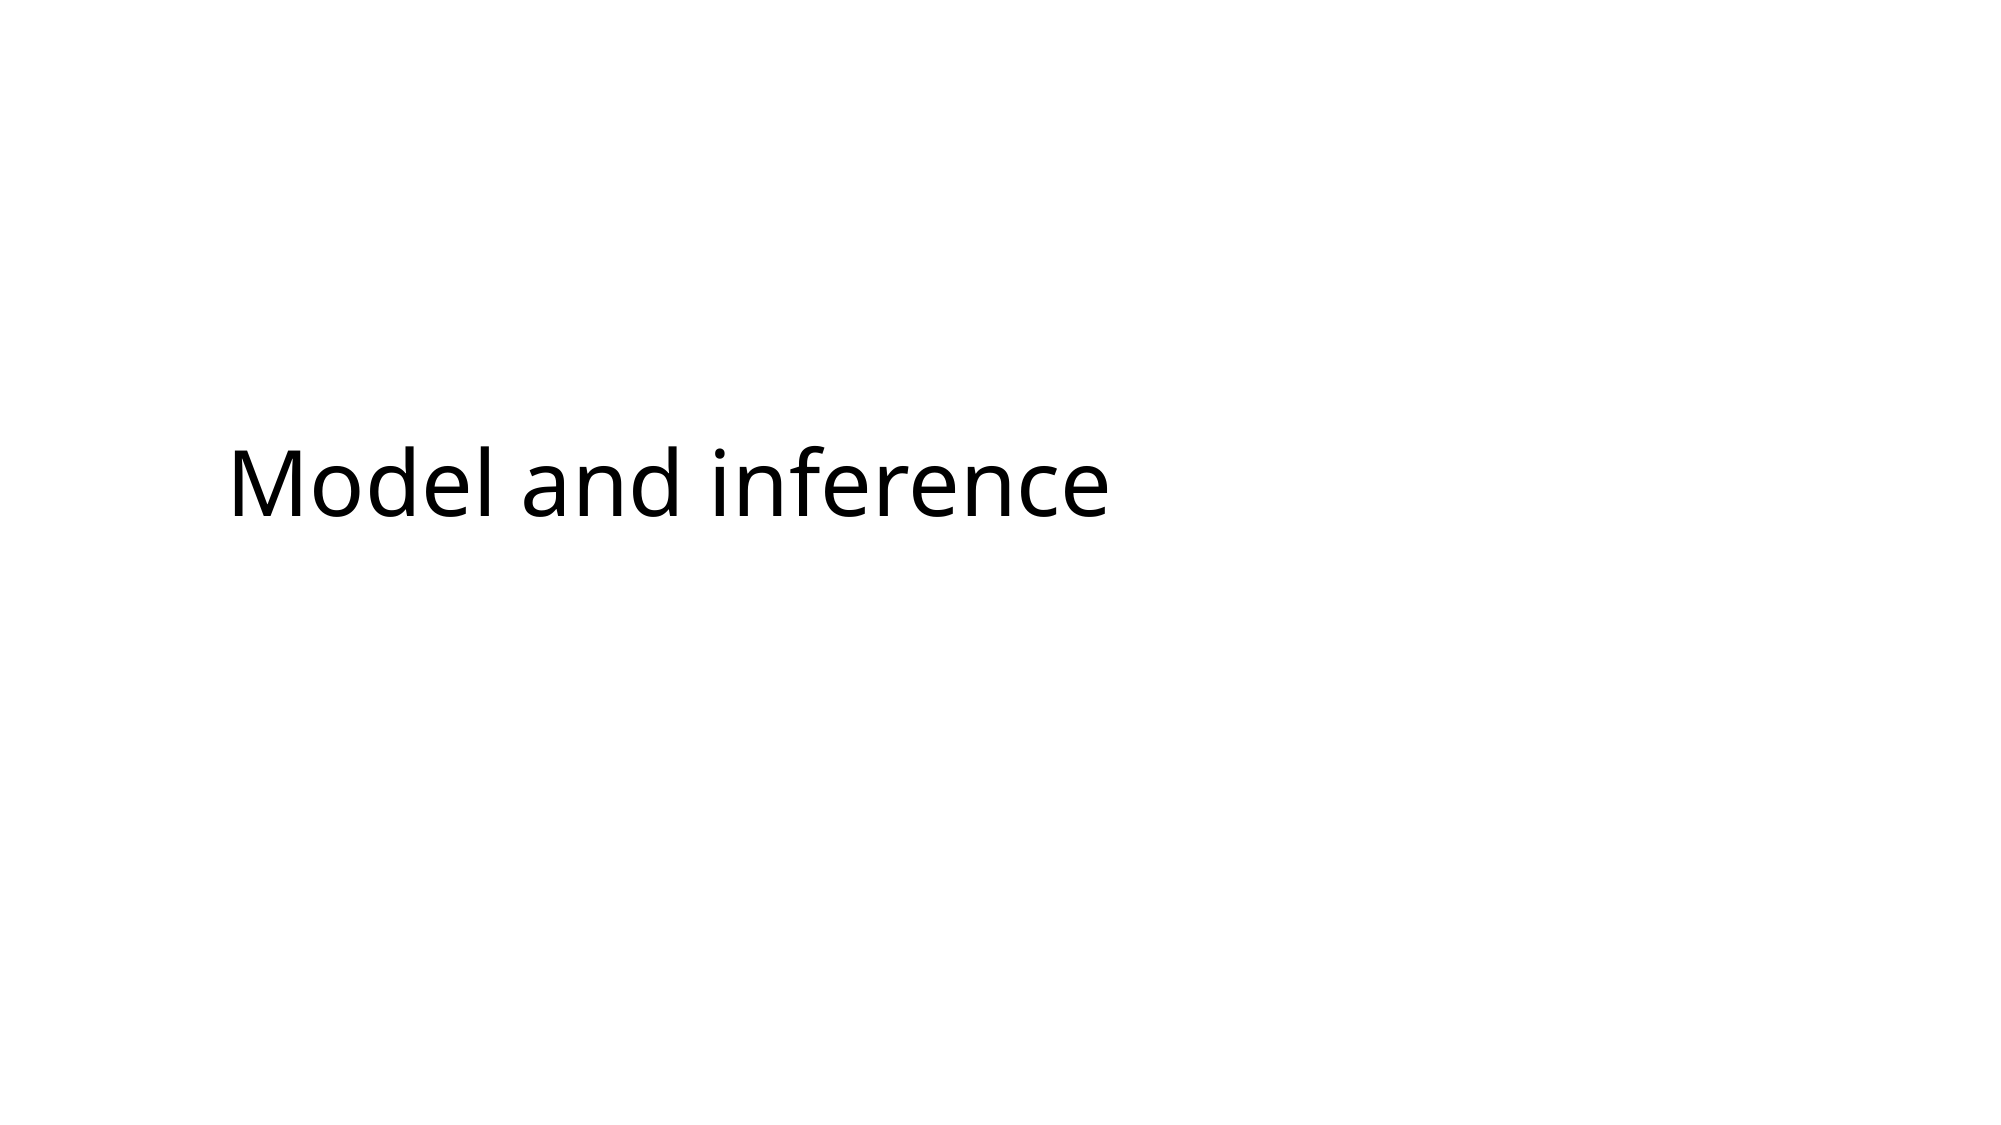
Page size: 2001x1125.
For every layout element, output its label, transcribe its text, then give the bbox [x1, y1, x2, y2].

title Model and inference [211, 378, 1937, 596]
